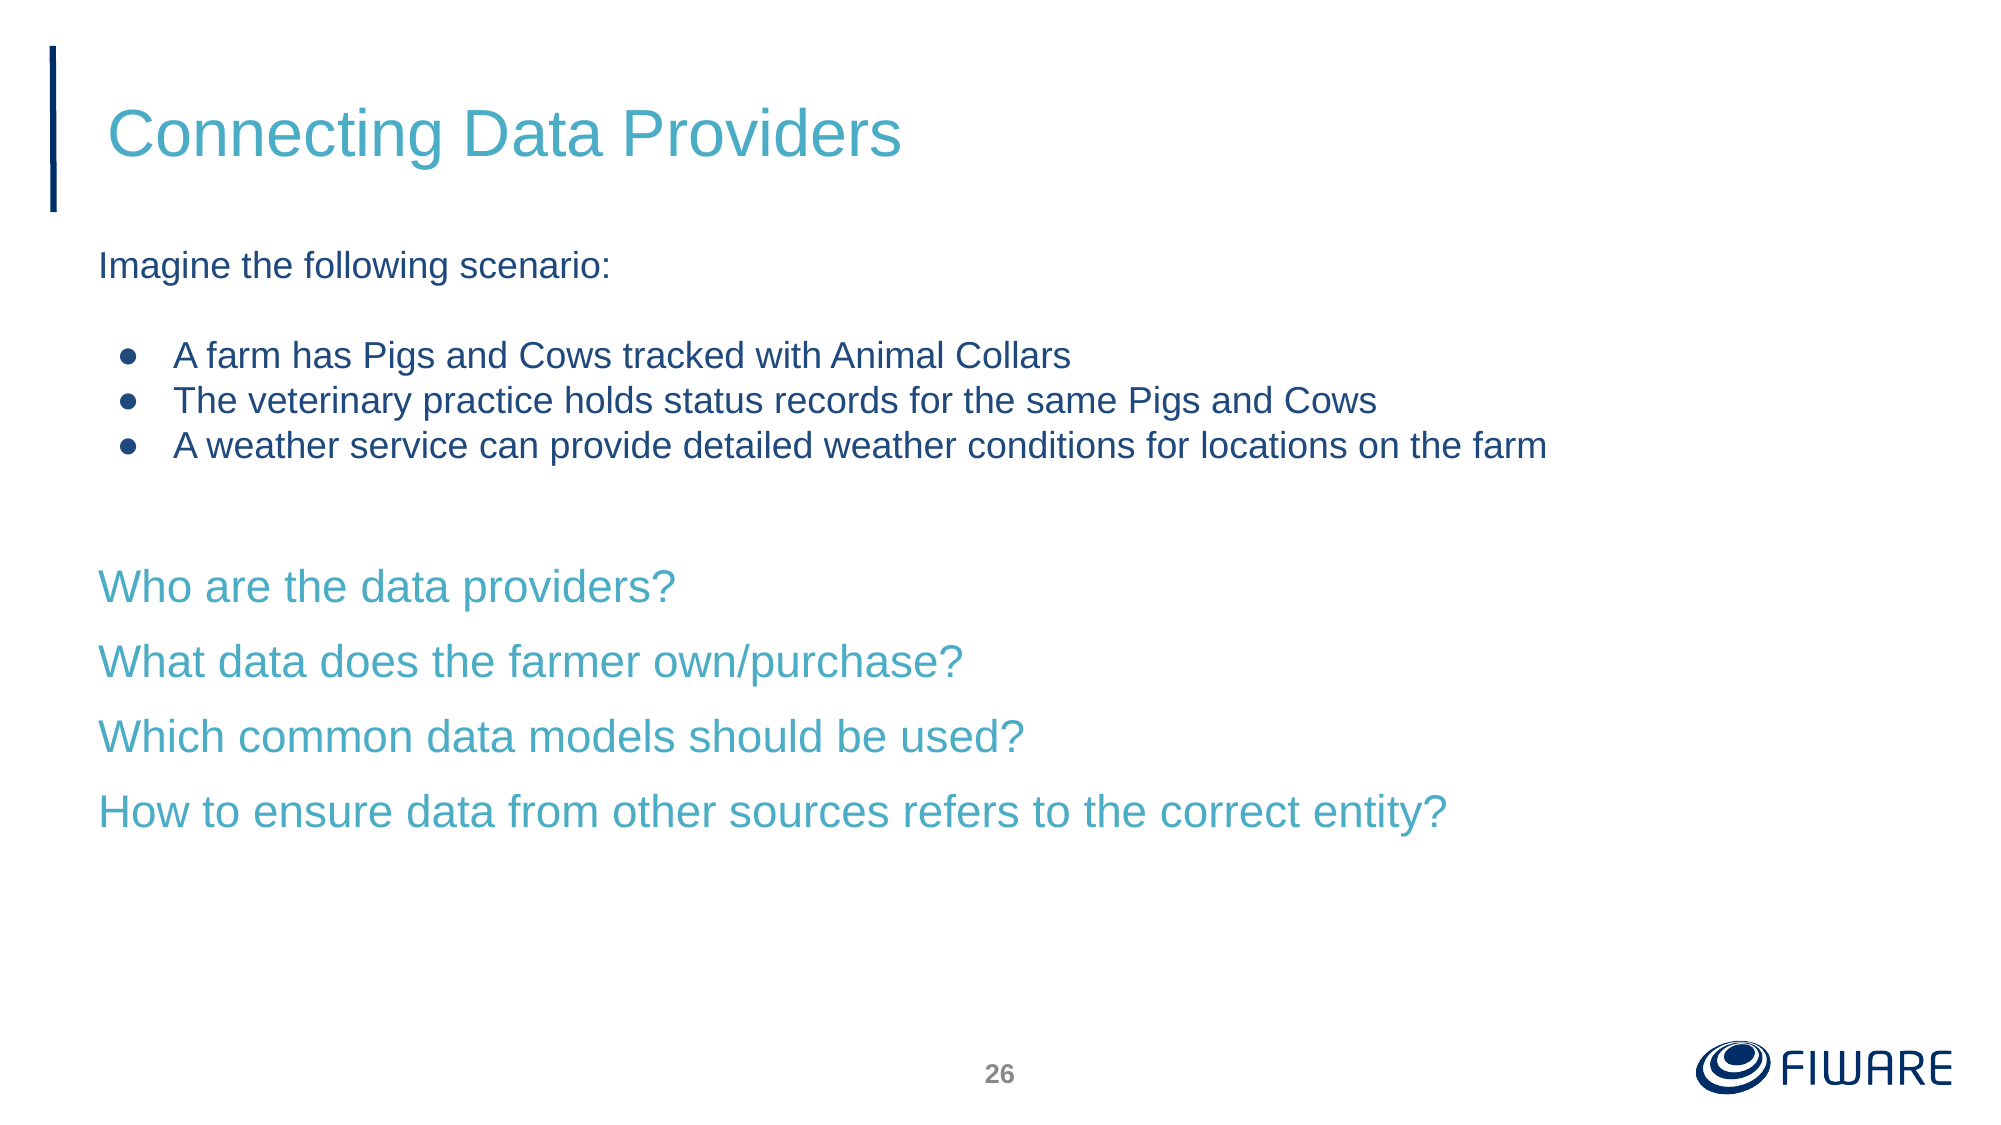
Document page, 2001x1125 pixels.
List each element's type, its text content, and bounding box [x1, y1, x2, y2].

text_box Imagine the following scenario: A farm has Pigs and Cows tracked with Animal Collars The veterinary practice holds status records for the same Pigs and Cows A weather service can provide detailed weather conditions for locations on the farm Who are the data providers? What data does the farmer own/purchase? Which common data models should be used? How to ensure data from other sources refers to the correct entity? [83, 226, 1750, 950]
picture [1693, 1038, 1956, 1097]
slide_number ‹#› [887, 1042, 1113, 1103]
title Connecting Data Providers [92, 47, 1814, 213]
